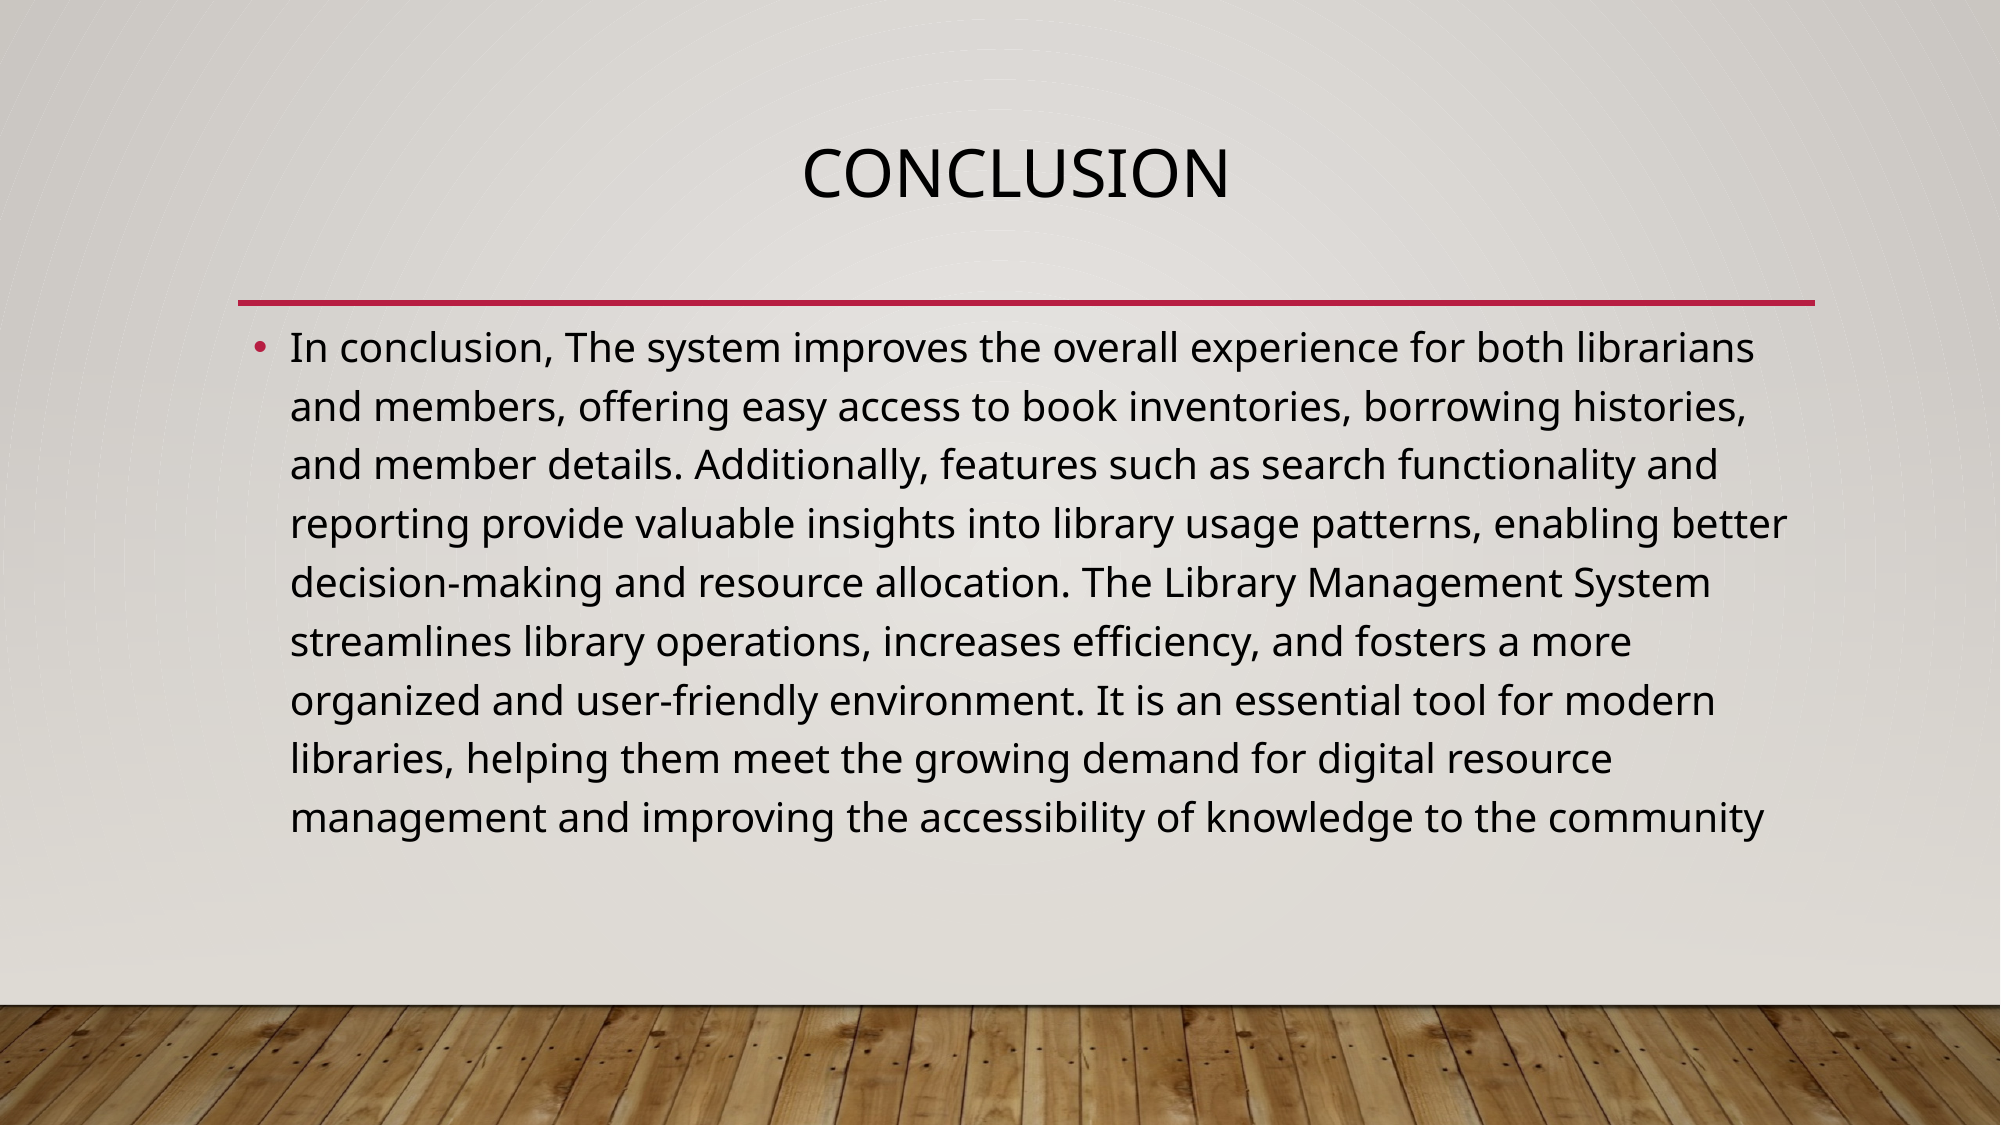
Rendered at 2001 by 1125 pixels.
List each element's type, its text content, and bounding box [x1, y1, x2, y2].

title Conclusion [238, 131, 1814, 304]
list In conclusion, The system improves the overall experience for both librarians and members, offering easy access to book inventories, borrowing histories, and member details. Additionally, features such as search functionality and reporting provide valuable insights into library usage patterns, enabling better decision-making and resource allocation. The Library Management System streamlines library operations, increases efficiency, and fosters a more organized and user-friendly environment. It is an essential tool for modern libraries, helping them meet the growing demand for digital resource management and improving the accessibility of knowledge to the community [238, 304, 1814, 871]
picture [0, 1005, 2000, 1125]
